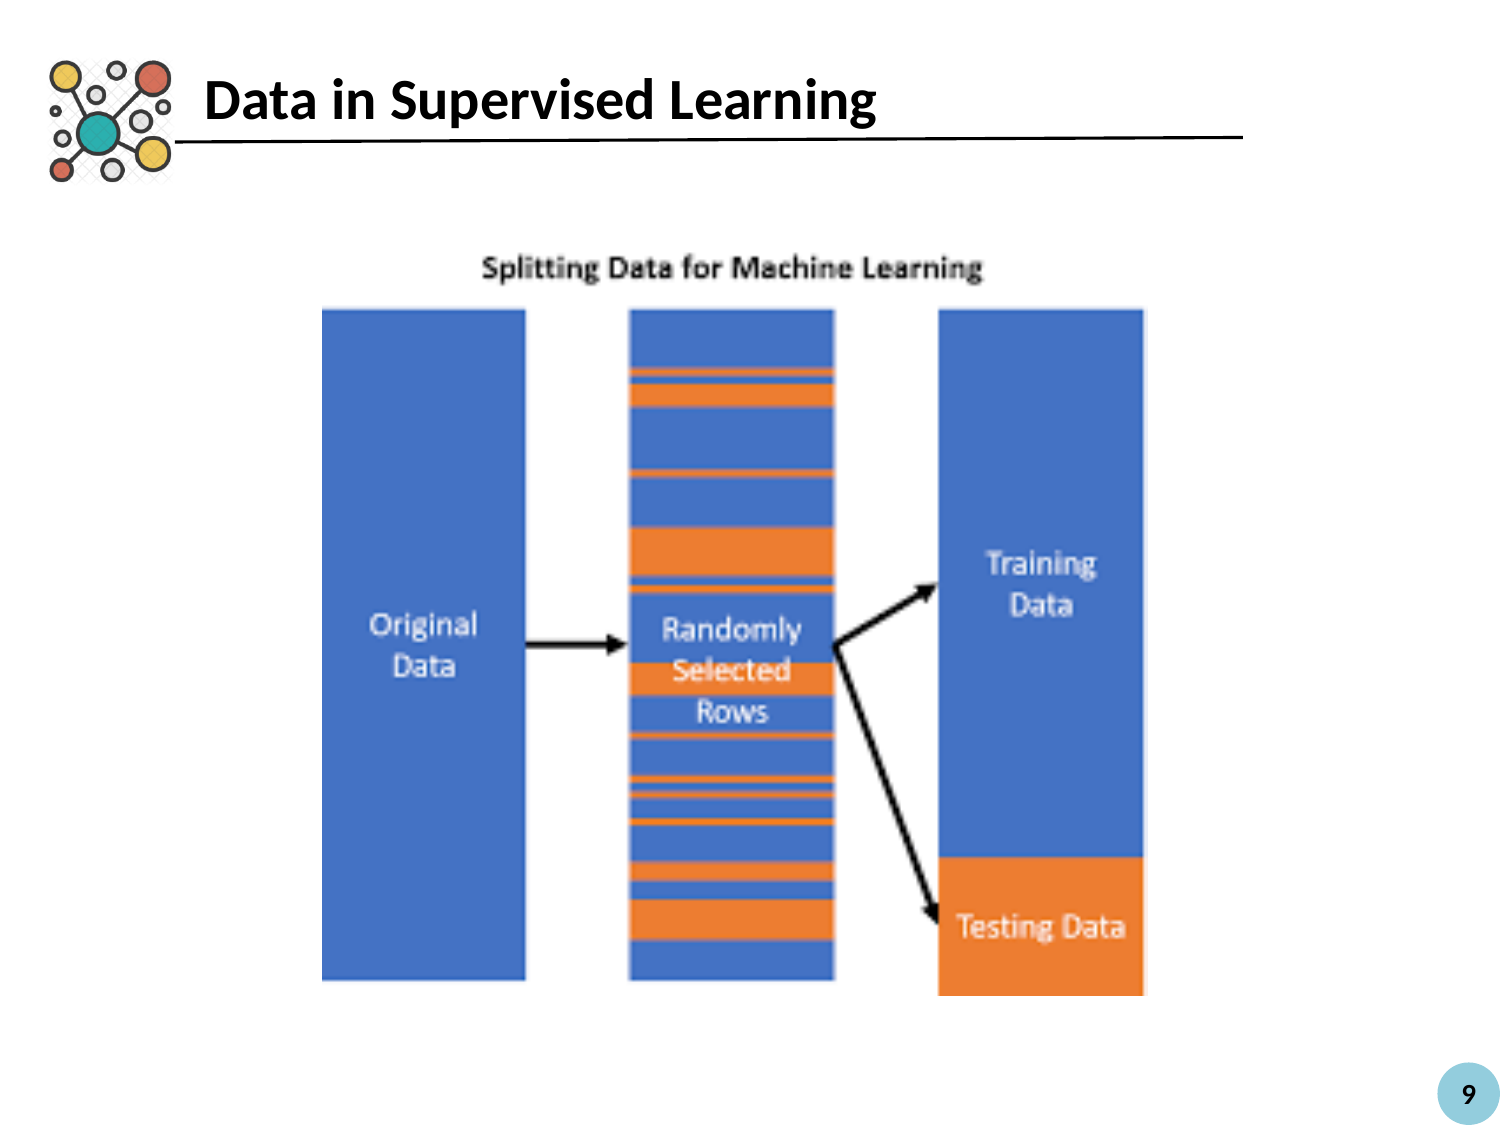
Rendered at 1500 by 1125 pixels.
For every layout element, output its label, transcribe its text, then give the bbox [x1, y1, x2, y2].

picture [45, 55, 176, 186]
text_box [1447, 1119, 1491, 1125]
text_box 9 [1437, 1068, 1500, 1119]
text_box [174, 137, 1244, 143]
text_box [1447, 1060, 1490, 1068]
picture [322, 237, 1148, 996]
text_box Data in Supervised Learning [189, 53, 893, 135]
